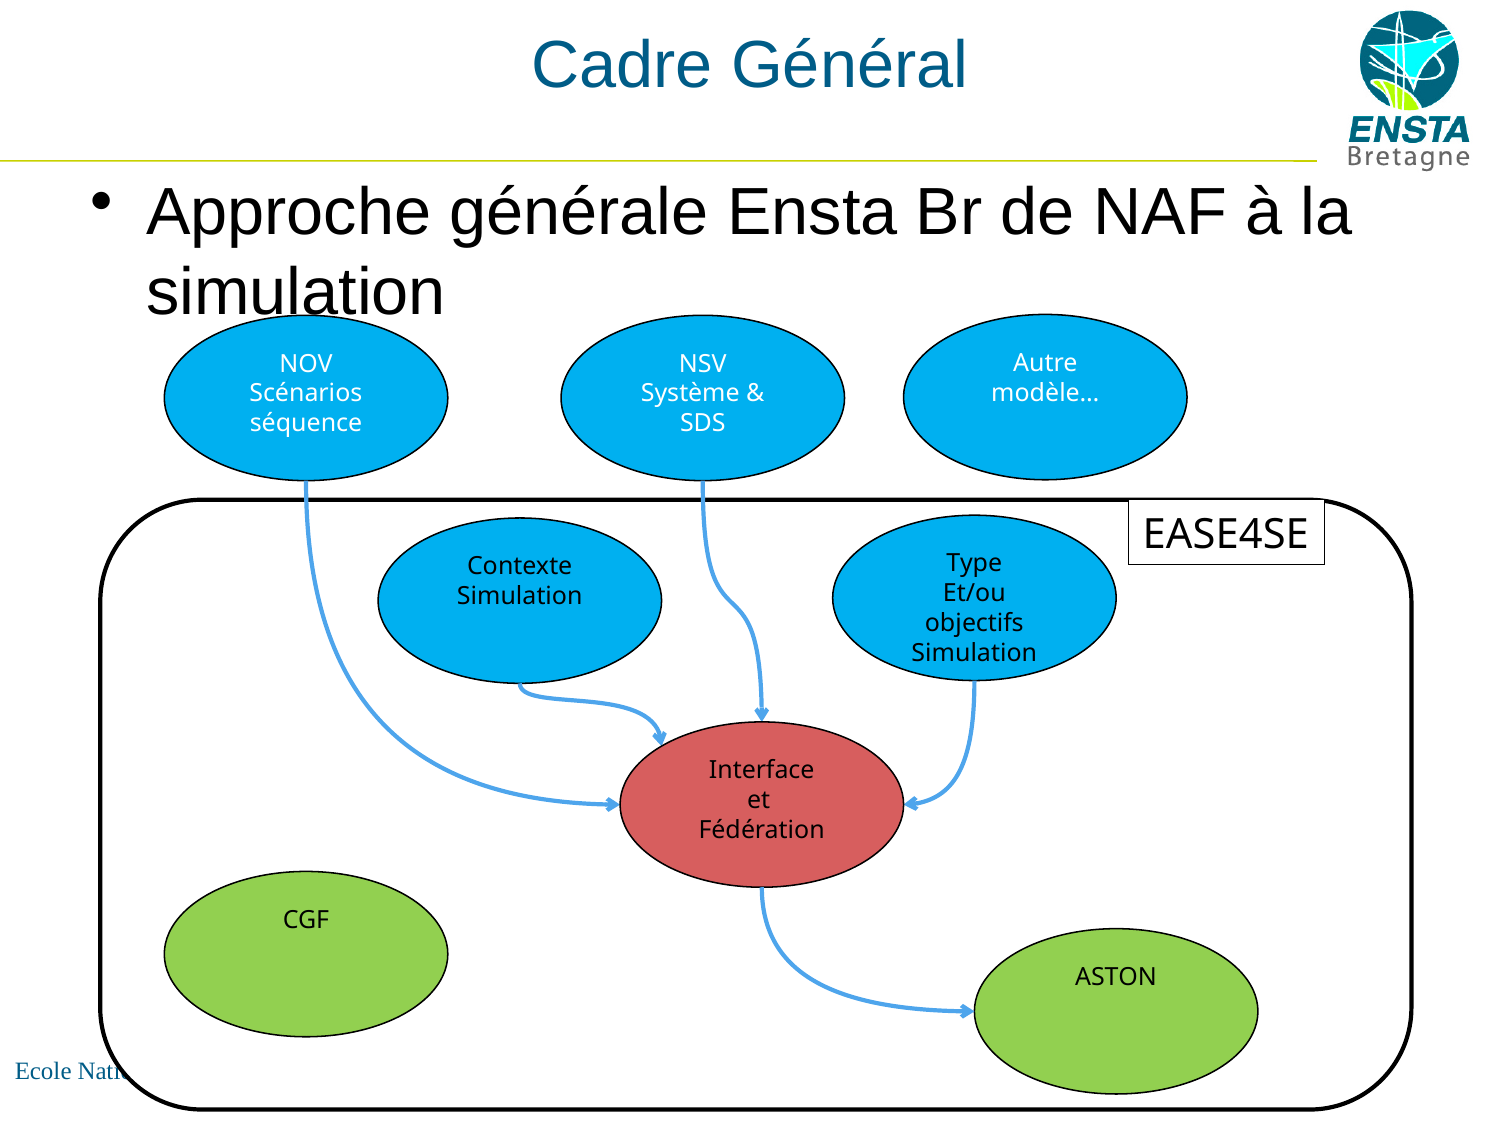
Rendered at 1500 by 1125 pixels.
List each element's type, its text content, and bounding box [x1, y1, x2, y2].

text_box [100, 499, 1412, 1110]
picture [1317, 0, 1500, 160]
text_box NOV Scénarios séquence [164, 315, 448, 481]
text_box NSV Système & SDS [561, 315, 845, 481]
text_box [300, 485, 626, 800]
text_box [805, 842, 931, 1056]
list Approche générale Ensta Br de NAF à la simulation [75, 160, 1500, 1007]
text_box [876, 706, 1002, 779]
text_box Autre modèle… [903, 314, 1188, 480]
title Cadre Général [75, 7, 1425, 114]
picture [89, 1063, 94, 1073]
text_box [611, 571, 854, 632]
